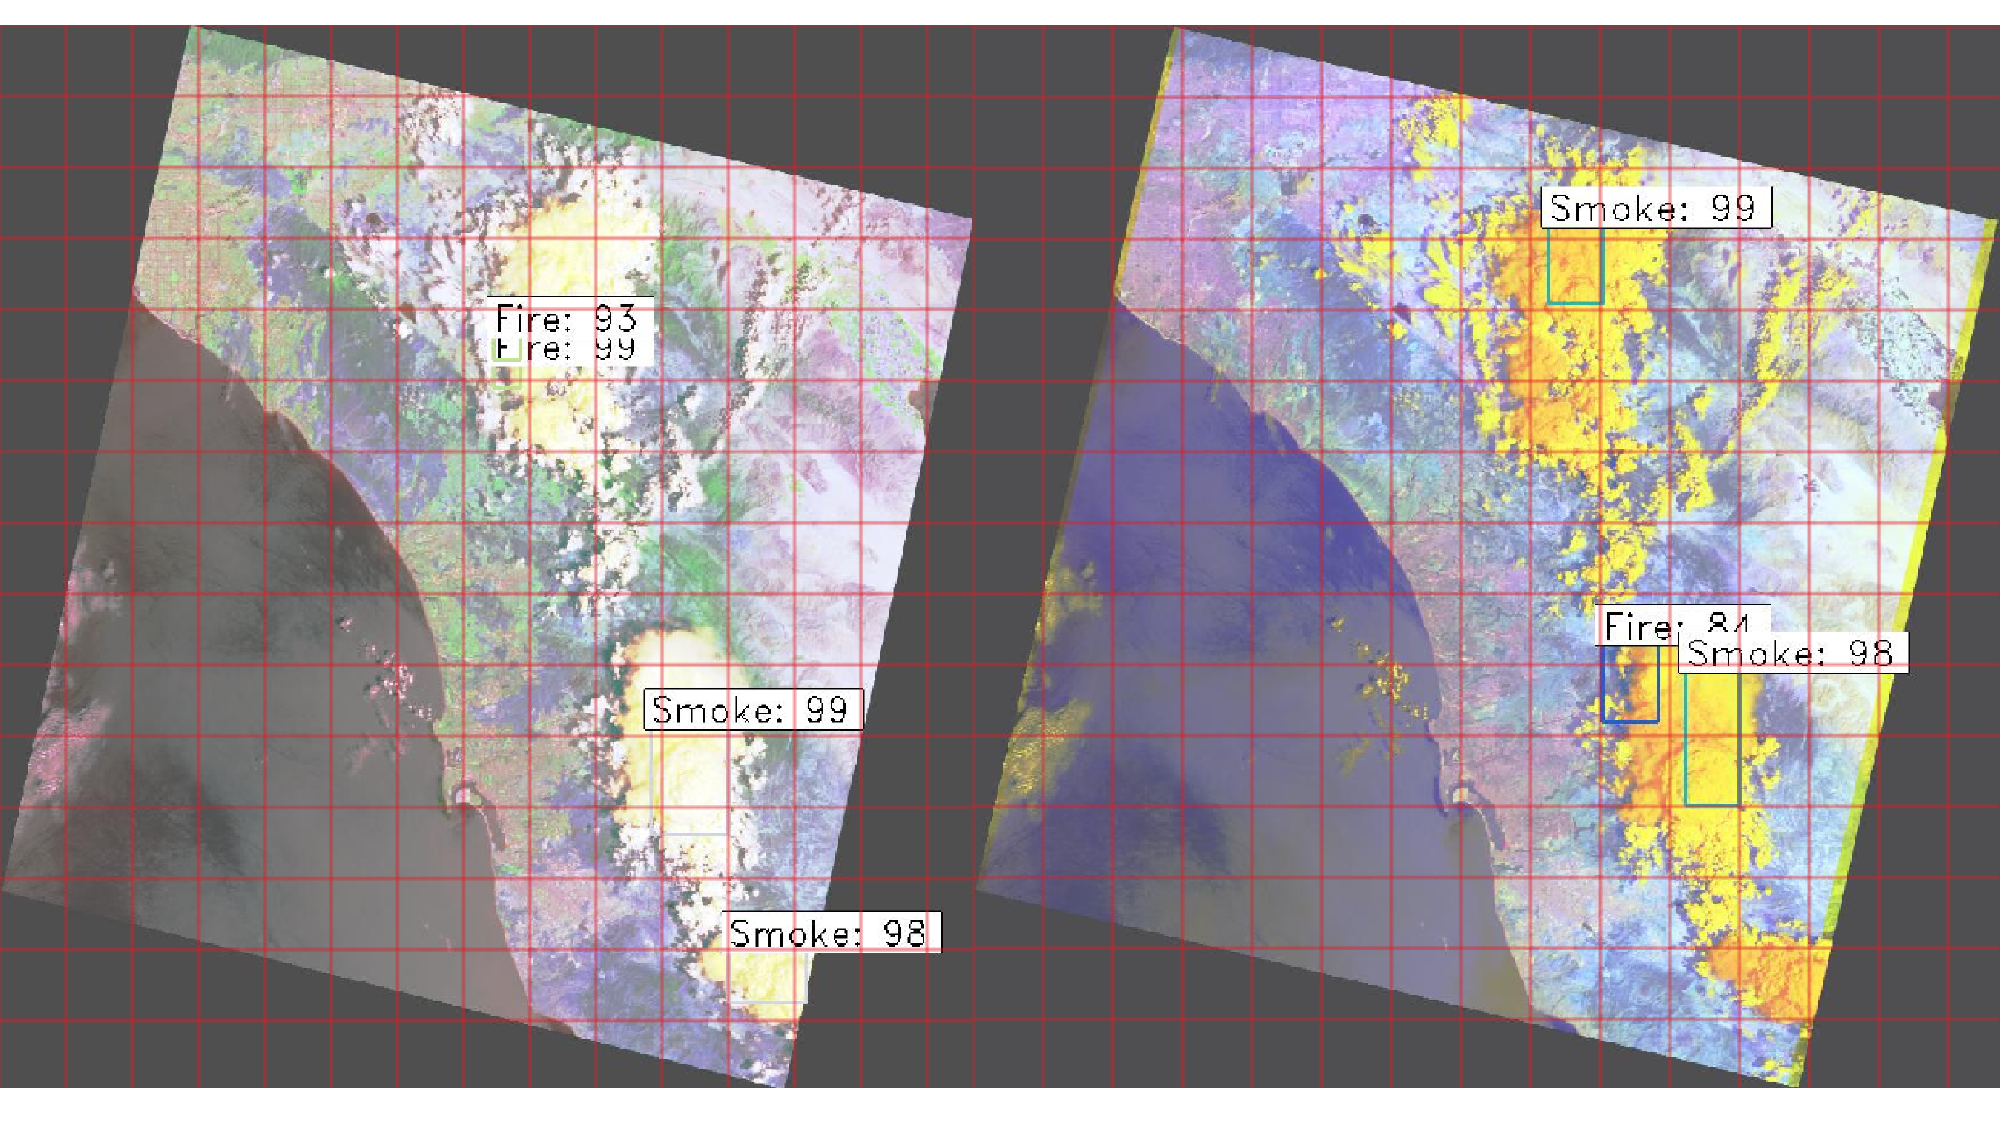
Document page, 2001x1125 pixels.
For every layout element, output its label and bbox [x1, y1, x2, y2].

list [0, 25, 972, 1088]
picture [972, 25, 2000, 1088]
